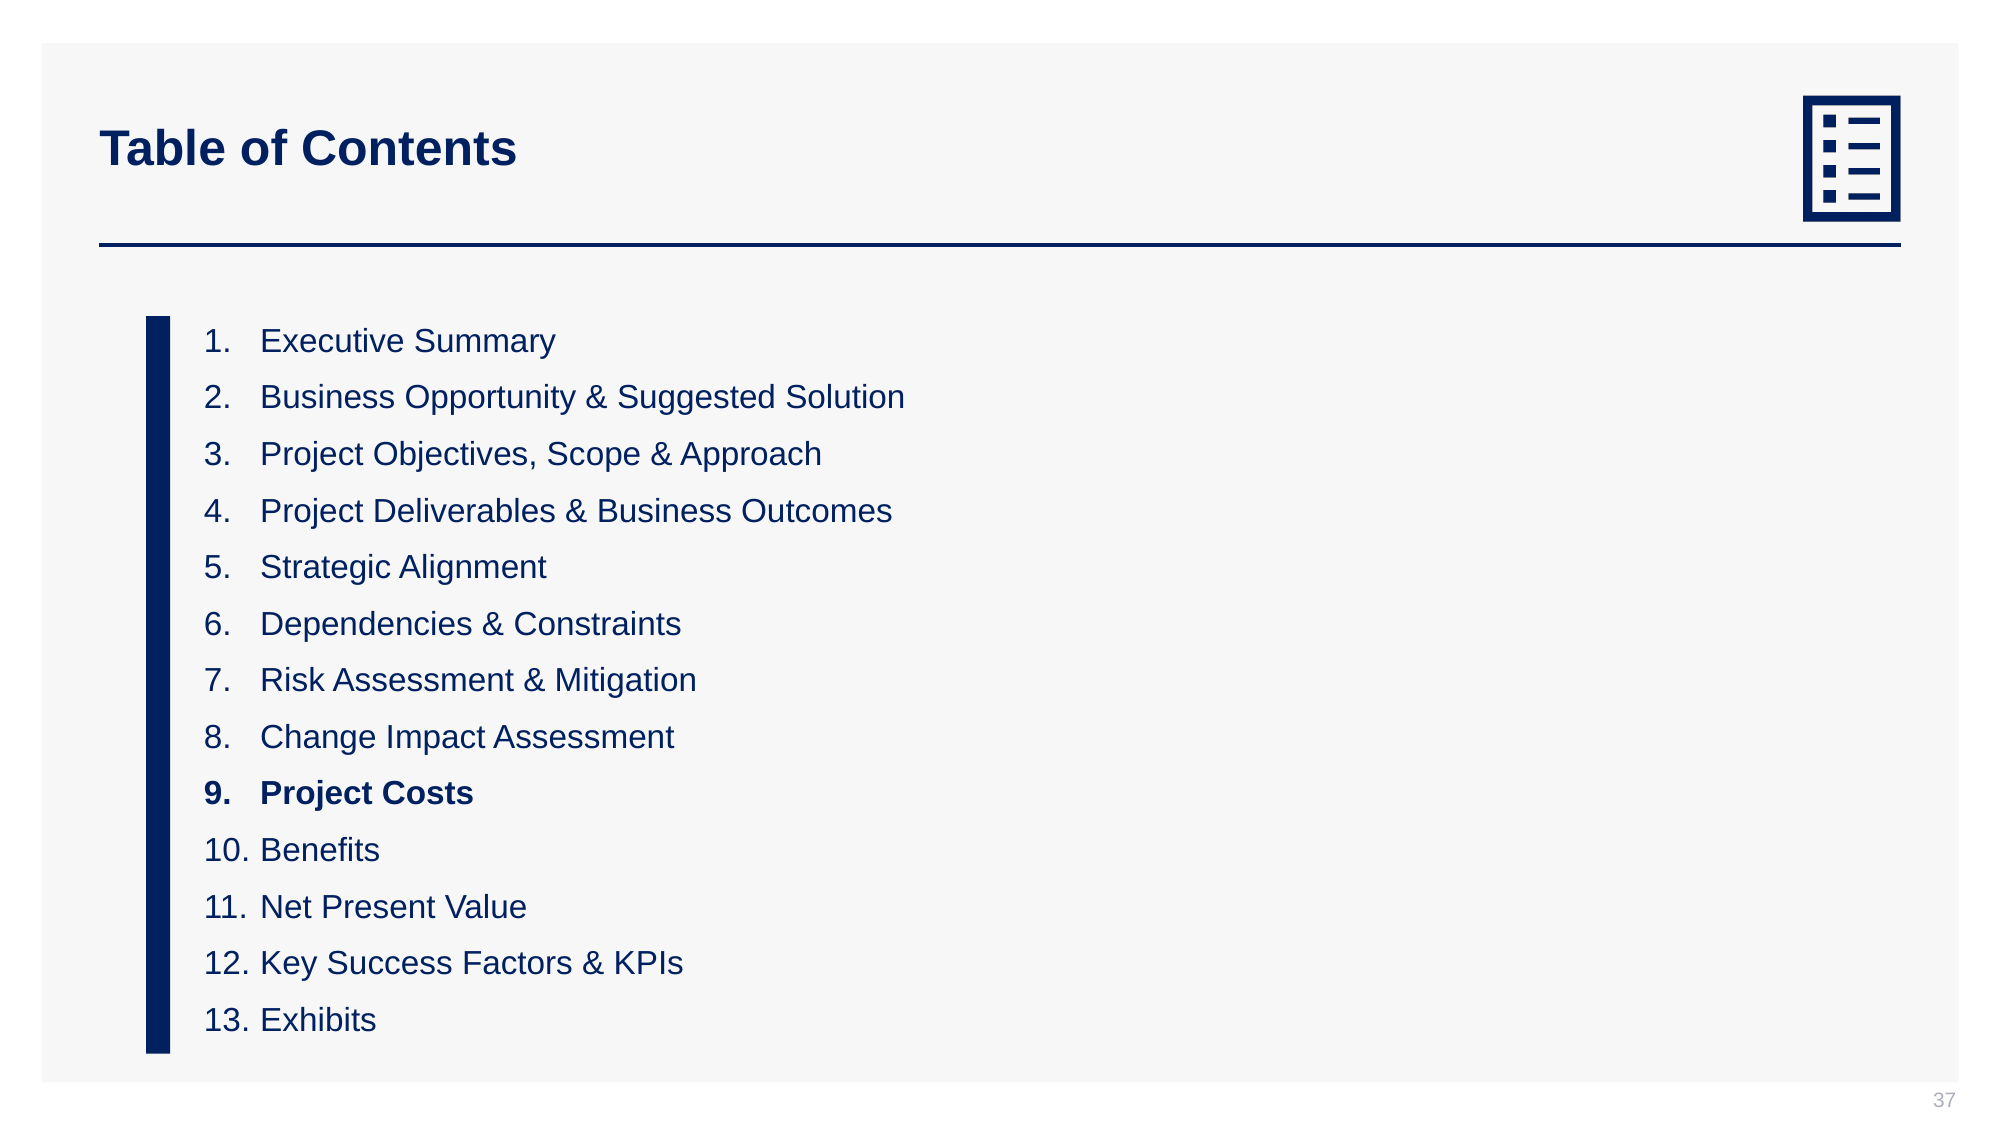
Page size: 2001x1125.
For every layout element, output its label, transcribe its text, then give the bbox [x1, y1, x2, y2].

list Executive Summary Business Opportunity & Suggested Solution Project Objectives, Scope & Approach Project Deliverables & Business Outcomes Strategic Alignment Dependencies & Constraints Risk Assessment & Mitigation Change Impact Assessment Project Costs Benefits Net Present Value Key Success Factors & KPIs Exhibits [170, 311, 1767, 1046]
text_box [145, 315, 171, 1055]
picture [1776, 83, 1927, 234]
title Table of Contents [84, 59, 1901, 239]
slide_number 37 [1506, 1088, 1957, 1119]
